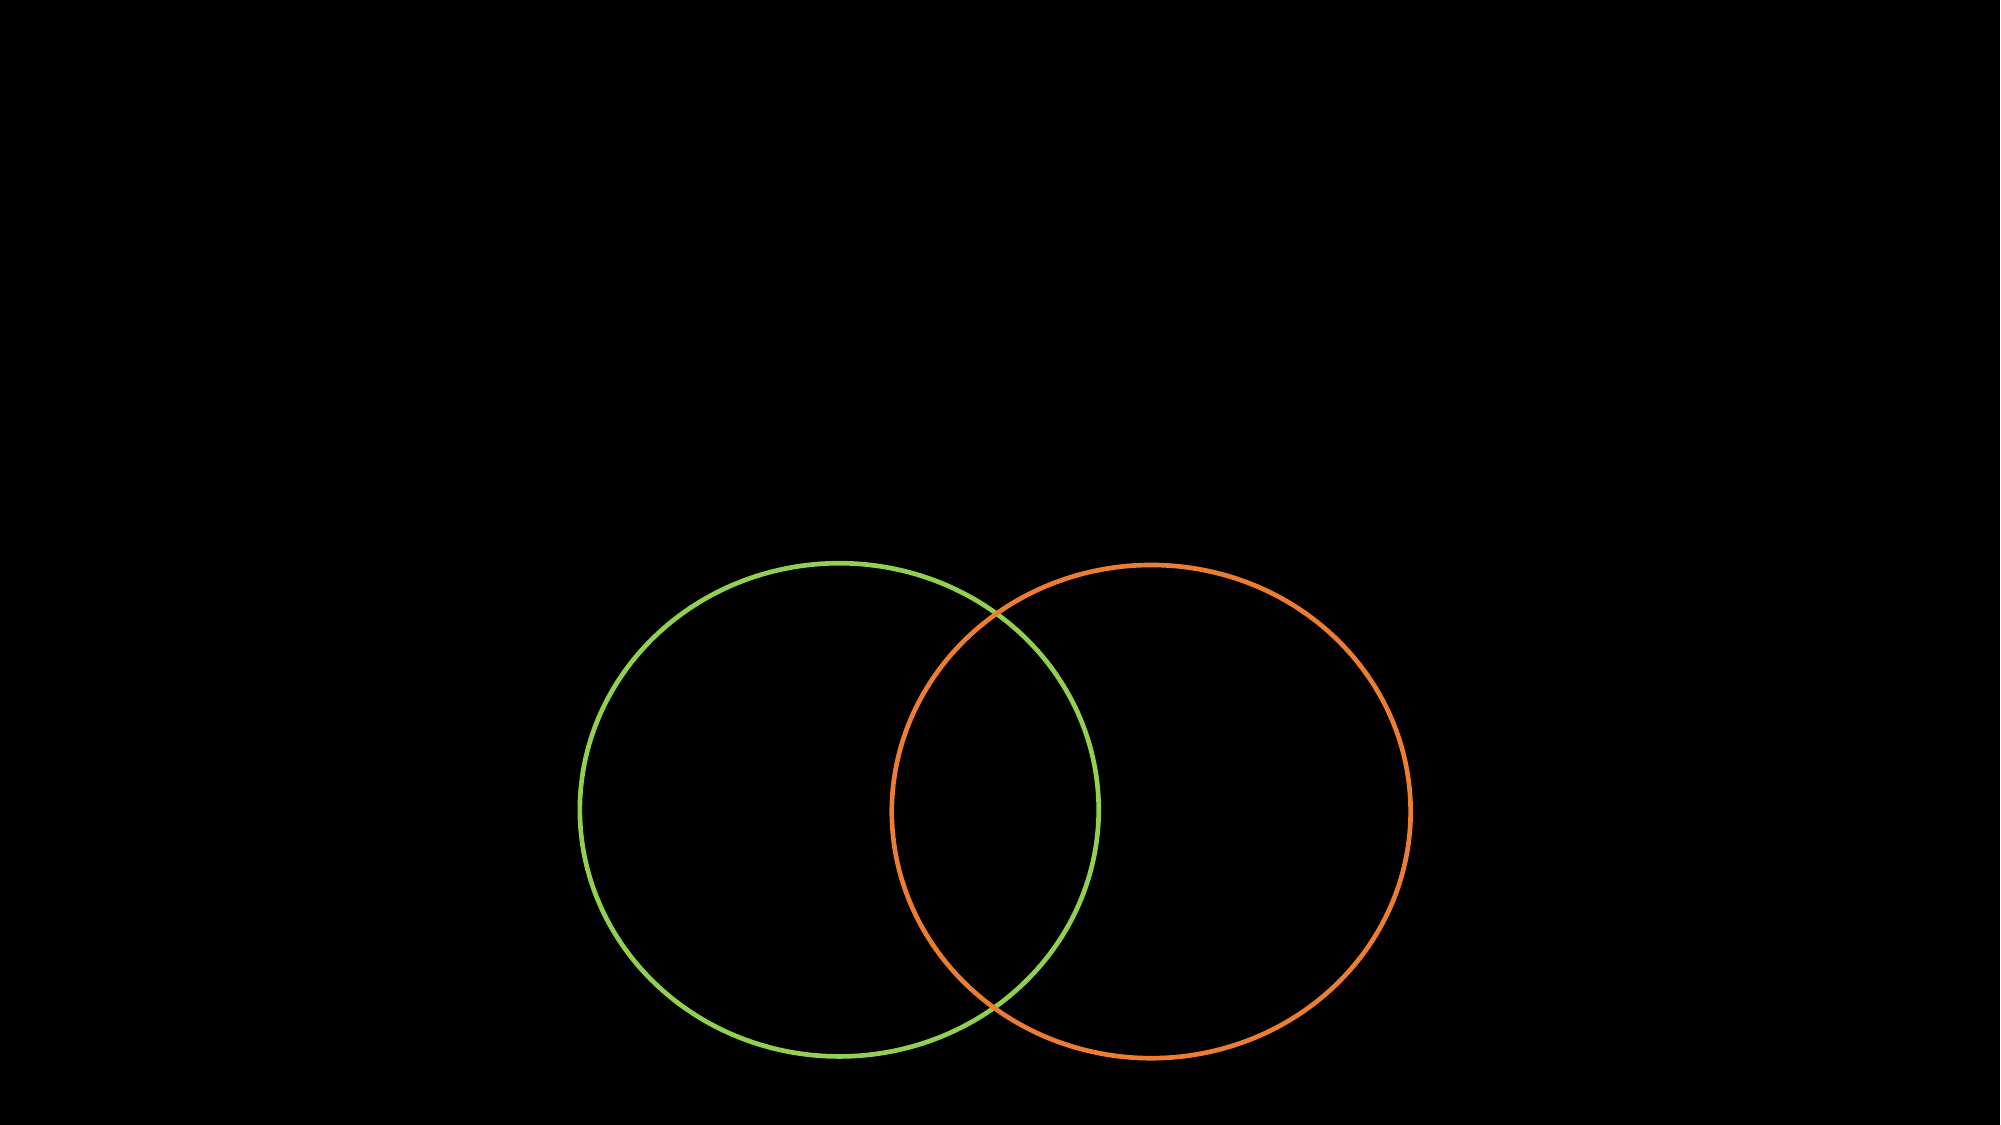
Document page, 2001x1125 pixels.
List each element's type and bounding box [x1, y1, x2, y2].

text_box [578, 562, 996, 1058]
text_box [890, 563, 1412, 1060]
